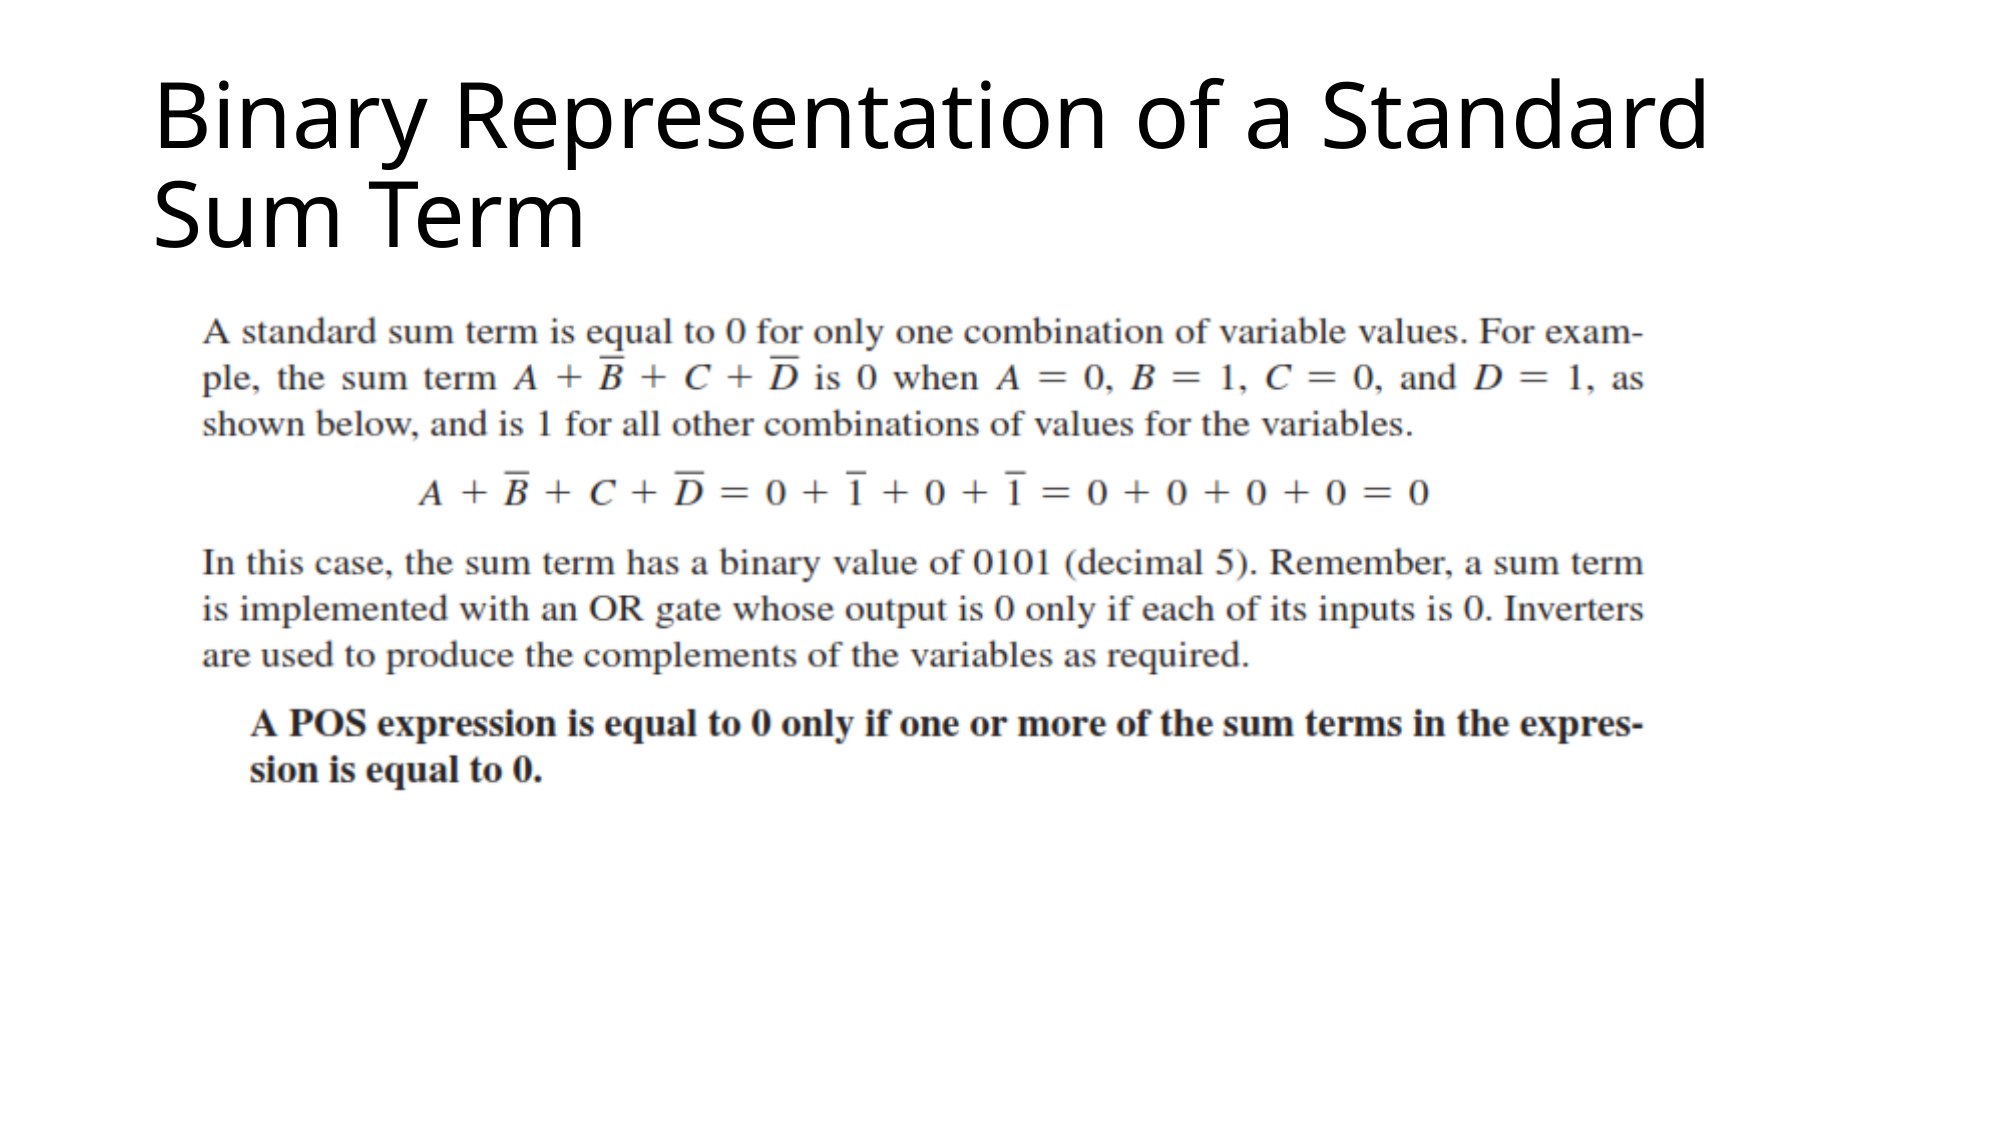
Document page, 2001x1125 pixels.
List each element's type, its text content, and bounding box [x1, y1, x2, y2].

title Binary Representation of a Standard Sum Term [137, 59, 1863, 278]
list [159, 311, 1795, 906]
